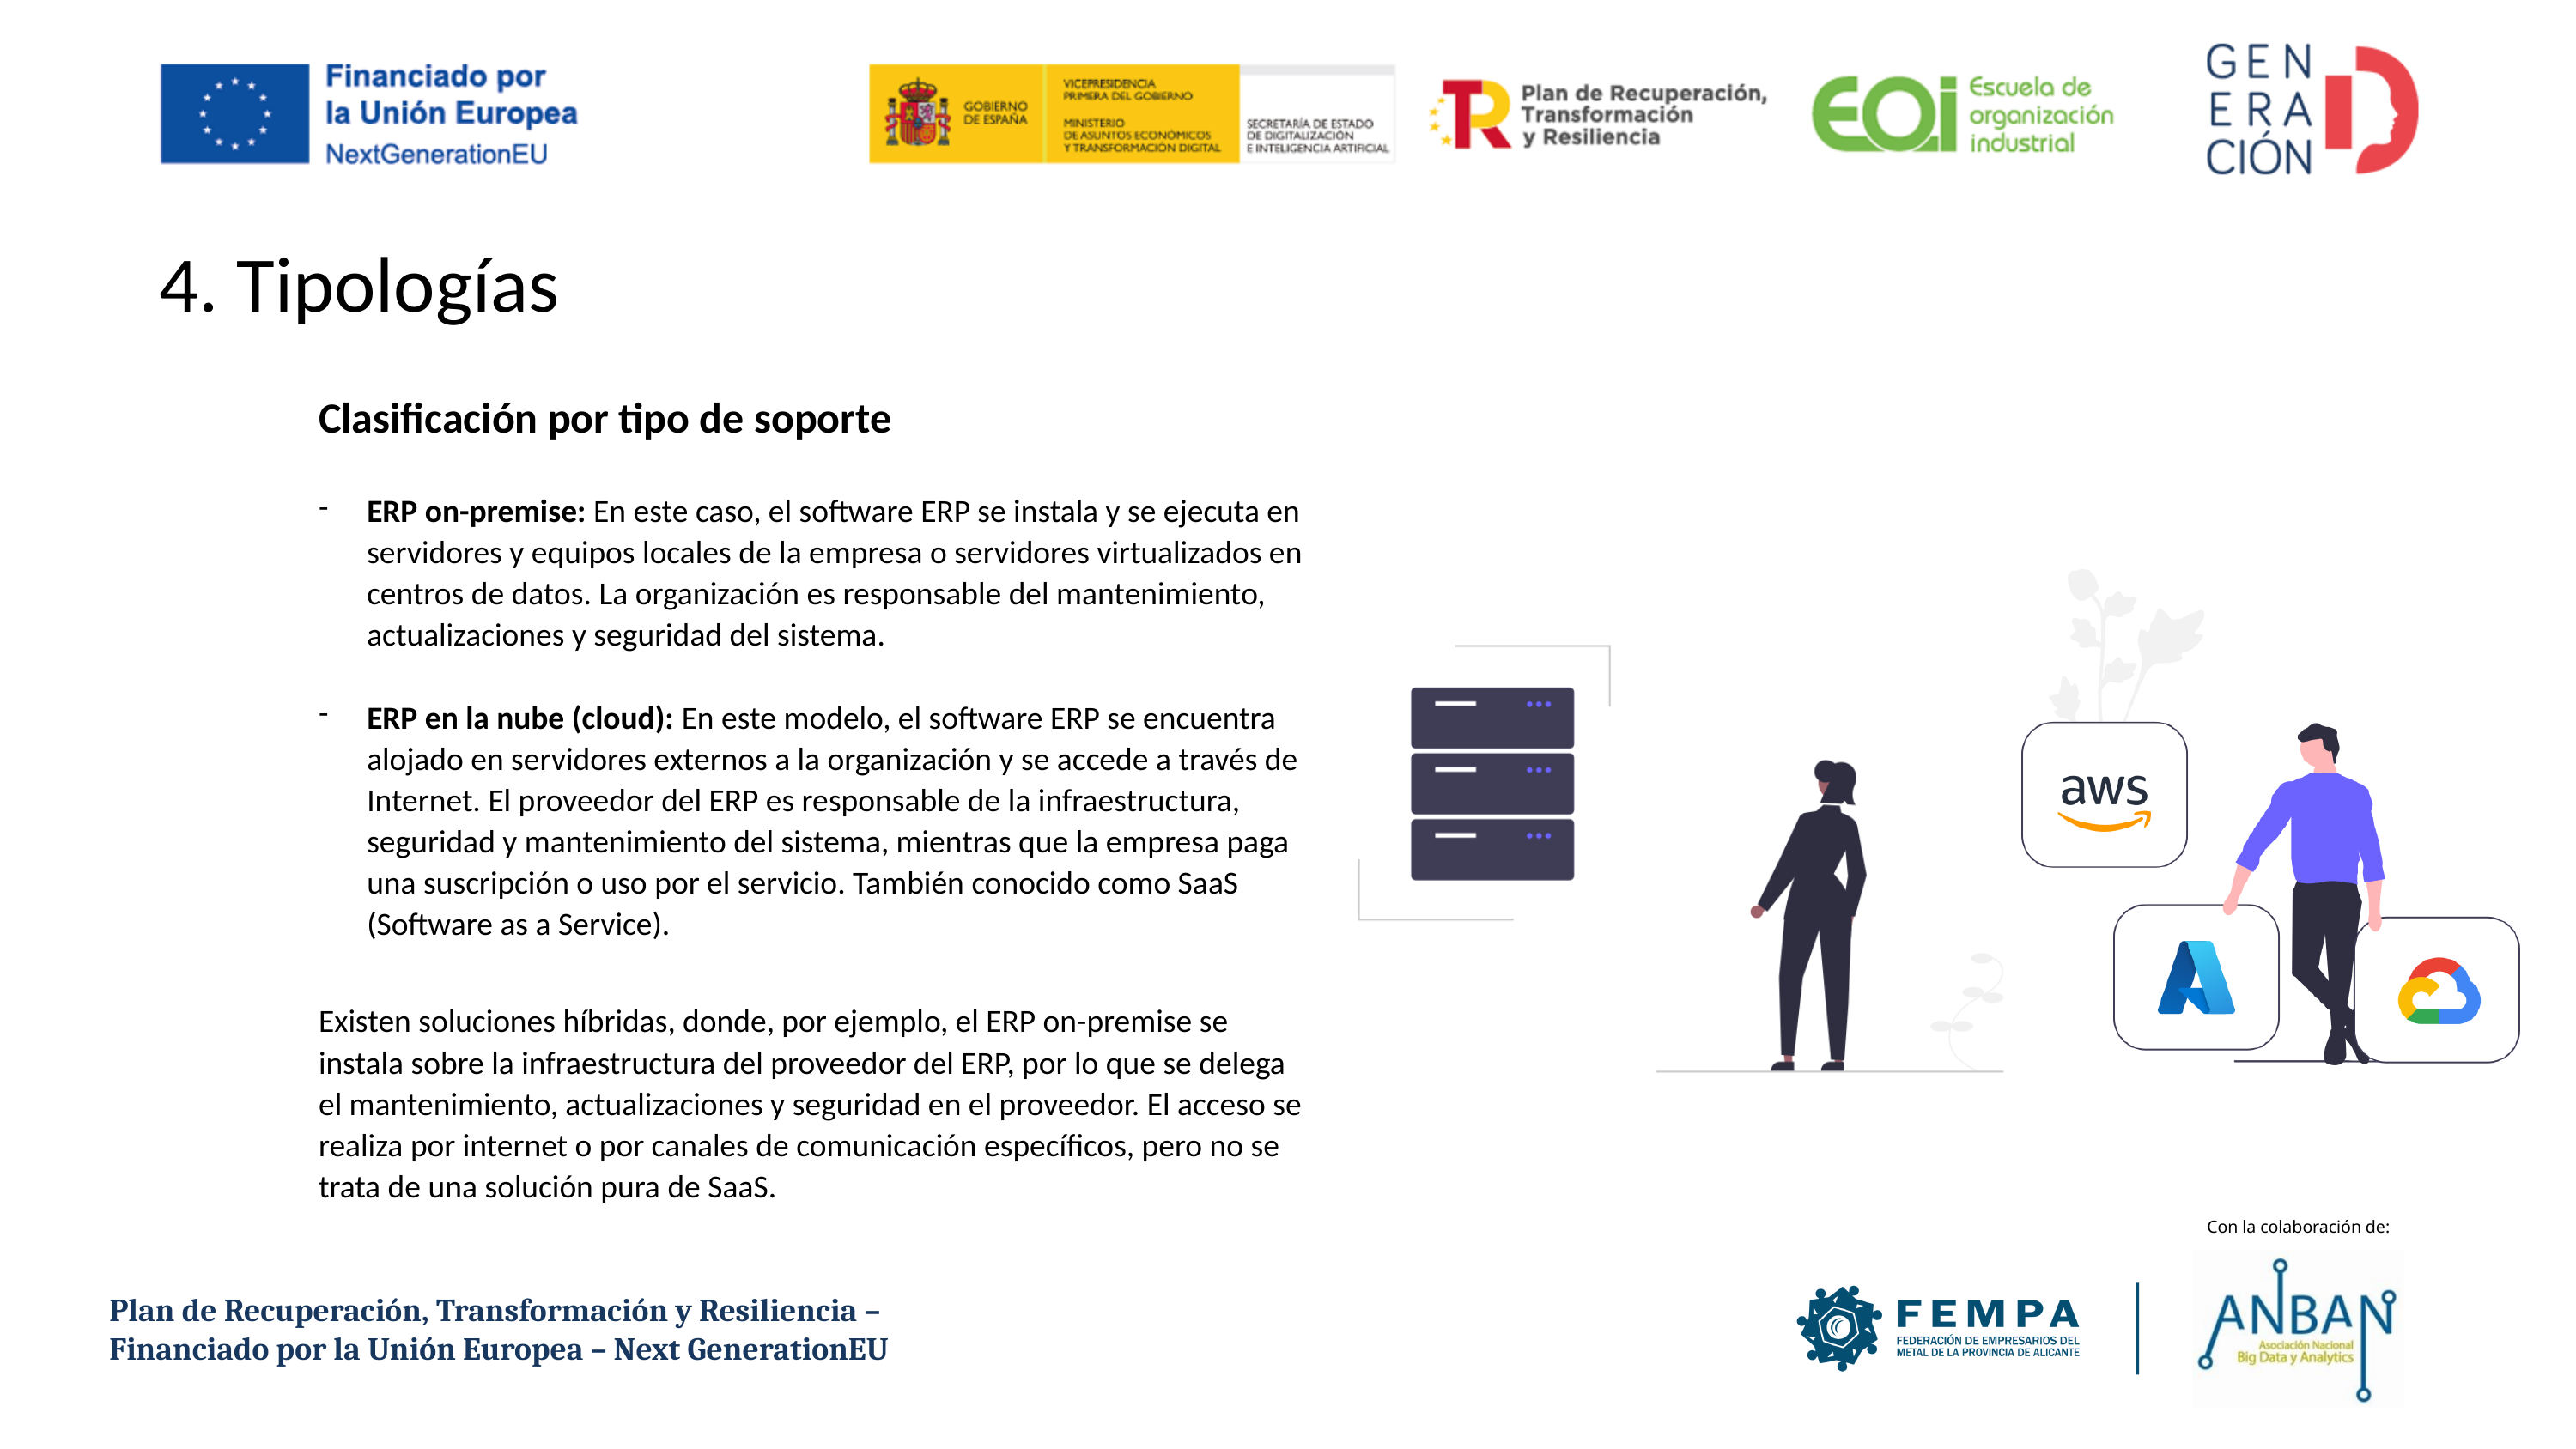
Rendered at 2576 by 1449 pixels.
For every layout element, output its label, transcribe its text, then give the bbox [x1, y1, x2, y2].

text_box Con la colaboración de: [2201, 1213, 2397, 1237]
text_box Clasificación por tipo de soporte ERP on-premise: En este caso, el software ERP se instala y se ejecuta en servidores y equipos locales de la empresa o servidores virtualizados en centros de datos. La organización es responsable del mantenimiento, actualizaciones y seguridad del sistema. ERP en la nube (cloud): En este modelo, el software ERP se encuentra alojado en servidores externos a la organización y se accede a través de Internet. El proveedor del ERP es responsable de la infraestructura, seguridad y mantenimiento del sistema, mientras que la empresa paga una suscripción o uso por el servicio. También conocido como SaaS (Software as a Service). Existen soluciones híbridas, donde, por ejemplo, el ERP on-premise se instala sobre la infraestructura del proveedor del ERP, por lo que se delega el mantenimiento, actualizaciones y seguridad en el proveedor. El acceso se realiza por internet o por canales de comunicación específicos, pero no se trata de una solución pura de SaaS. [306, 379, 1321, 1329]
picture [144, 15, 2432, 199]
title 4. Tipologías [145, 209, 1305, 361]
picture [1791, 1282, 2084, 1374]
picture [2191, 1249, 2405, 1408]
text_box Plan de Recuperación, Transformación y Resiliencia – Financiado por la Unión Europea – Next GenerationEU [96, 1282, 1028, 1373]
picture [1354, 509, 2544, 1147]
